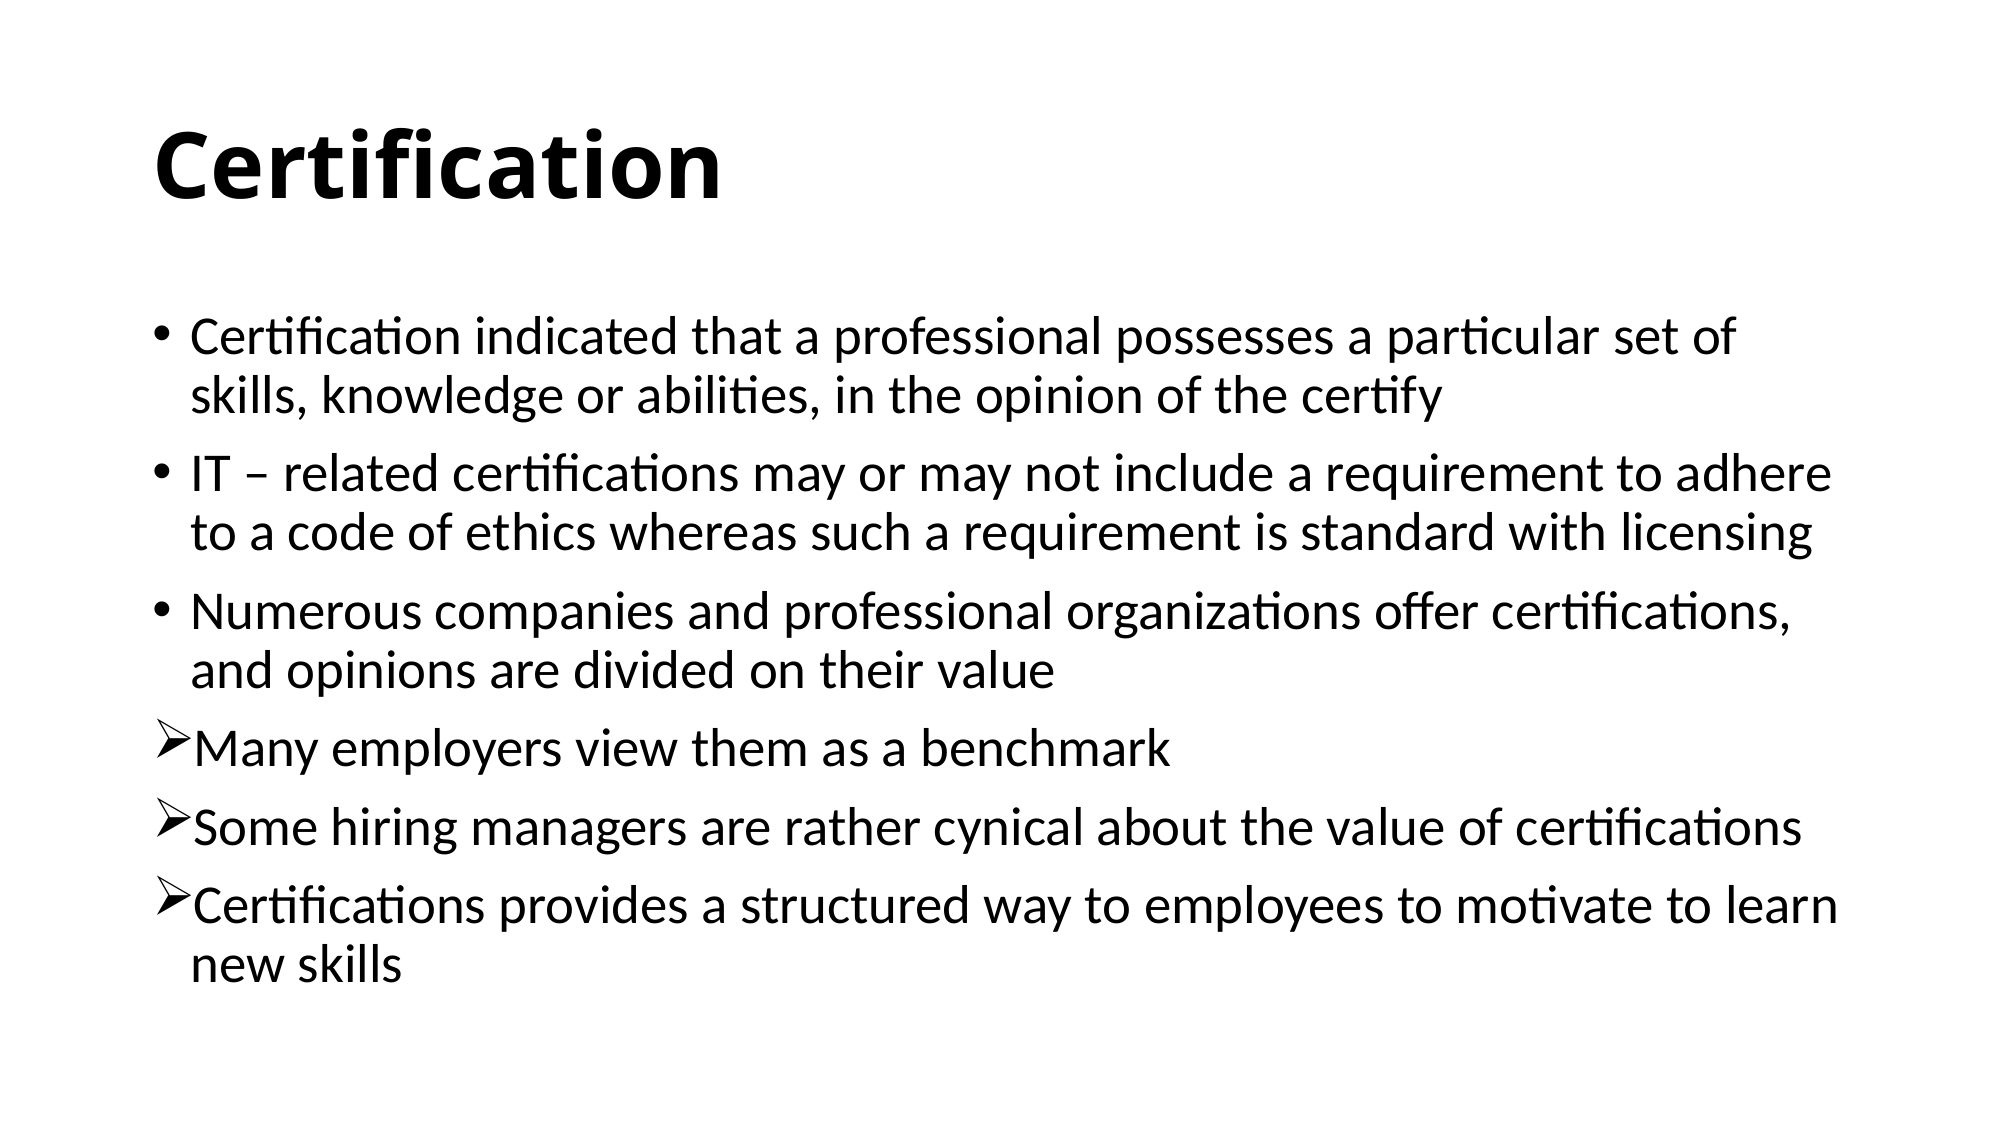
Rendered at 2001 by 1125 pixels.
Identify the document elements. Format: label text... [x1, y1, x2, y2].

title Certification [137, 59, 1863, 278]
list Certification indicated that a professional possesses a particular set of skills, knowledge or abilities, in the opinion of the certify IT – related certifications may or may not include a requirement to adhere to a code of ethics whereas such a requirement is standard with licensing Numerous companies and professional organizations offer certifications, and opinions are divided on their value Many employers view them as a benchmark Some hiring managers are rather cynical about the value of certifications Certifications provides a structured way to employees to motivate to learn new skills [137, 299, 1863, 1014]
